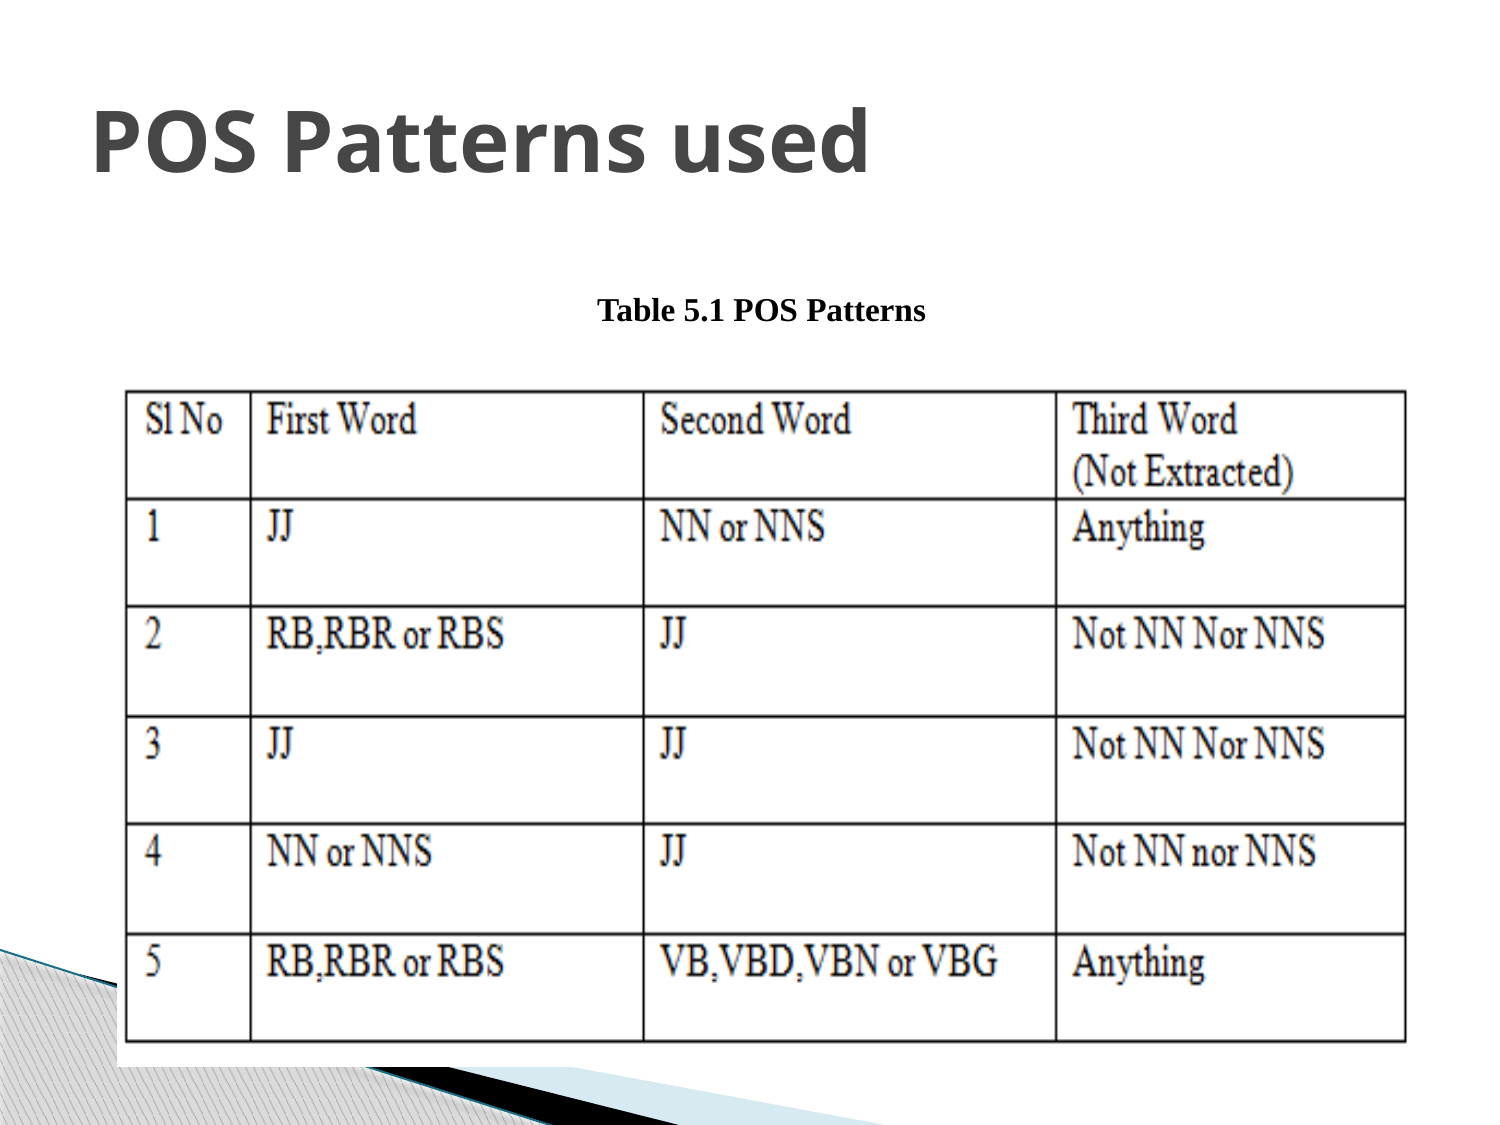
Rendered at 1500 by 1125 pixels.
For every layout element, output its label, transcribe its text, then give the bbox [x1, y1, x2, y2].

text_box Table 5.1 POS Patterns [128, 281, 1395, 336]
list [116, 339, 1419, 1067]
title POS Patterns used [75, 45, 1425, 233]
